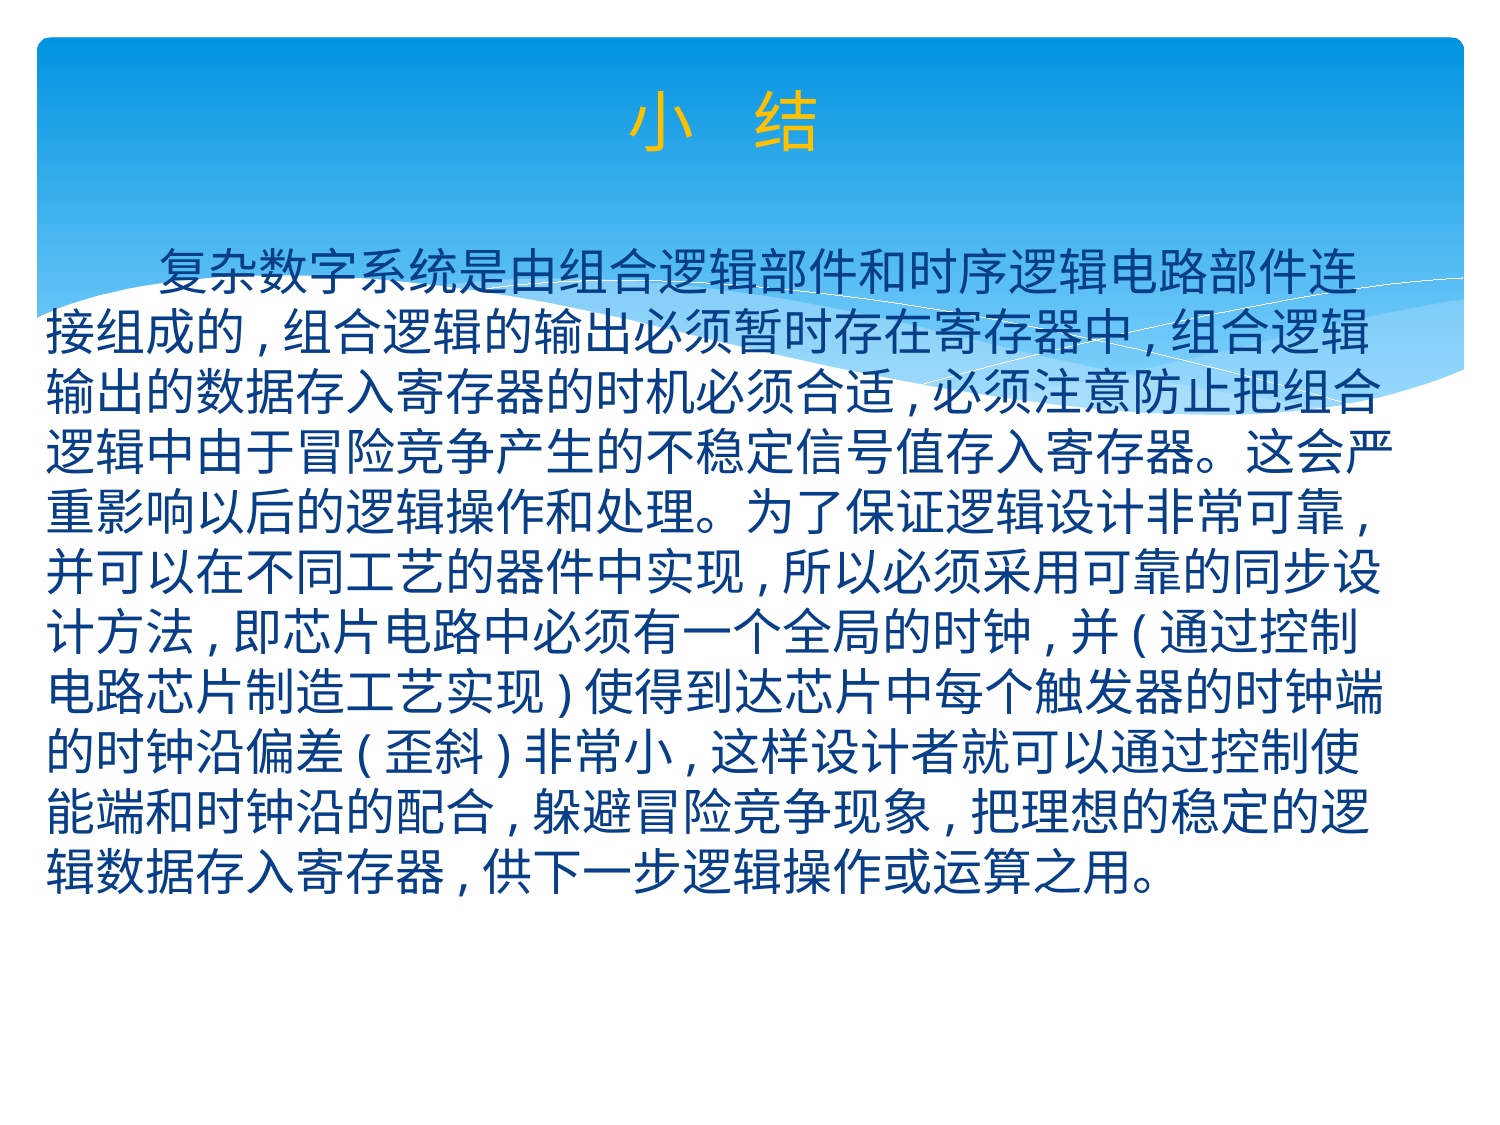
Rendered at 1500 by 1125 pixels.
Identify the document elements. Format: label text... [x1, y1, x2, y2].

list 小 结 复杂数字系统是由组合逻辑部件和时序逻辑电路部件连接组成的,组合逻辑的输出必须暂时存在寄存器中,组合逻辑输出的数据存入寄存器的时机必须合适,必须注意防止把组合逻辑中由于冒险竞争产生的不稳定信号值存入寄存器。这会严重影响以后的逻辑操作和处理。为了保证逻辑设计非常可靠,并可以在不同工艺的器件中实现,所以必须采用可靠的同步设计方法,即芯片电路中必须有一个全局的时钟,并(通过控制电路芯片制造工艺实现)使得到达芯片中每个触发器的时钟端的时钟沿偏差(歪斜)非常小,这样设计者就可以通过控制使能端和时钟沿的配合,躲避冒险竞争现象,把理想的稳定的逻辑数据存入寄存器,供下一步逻辑操作或运算之用。 [30, 72, 1418, 988]
